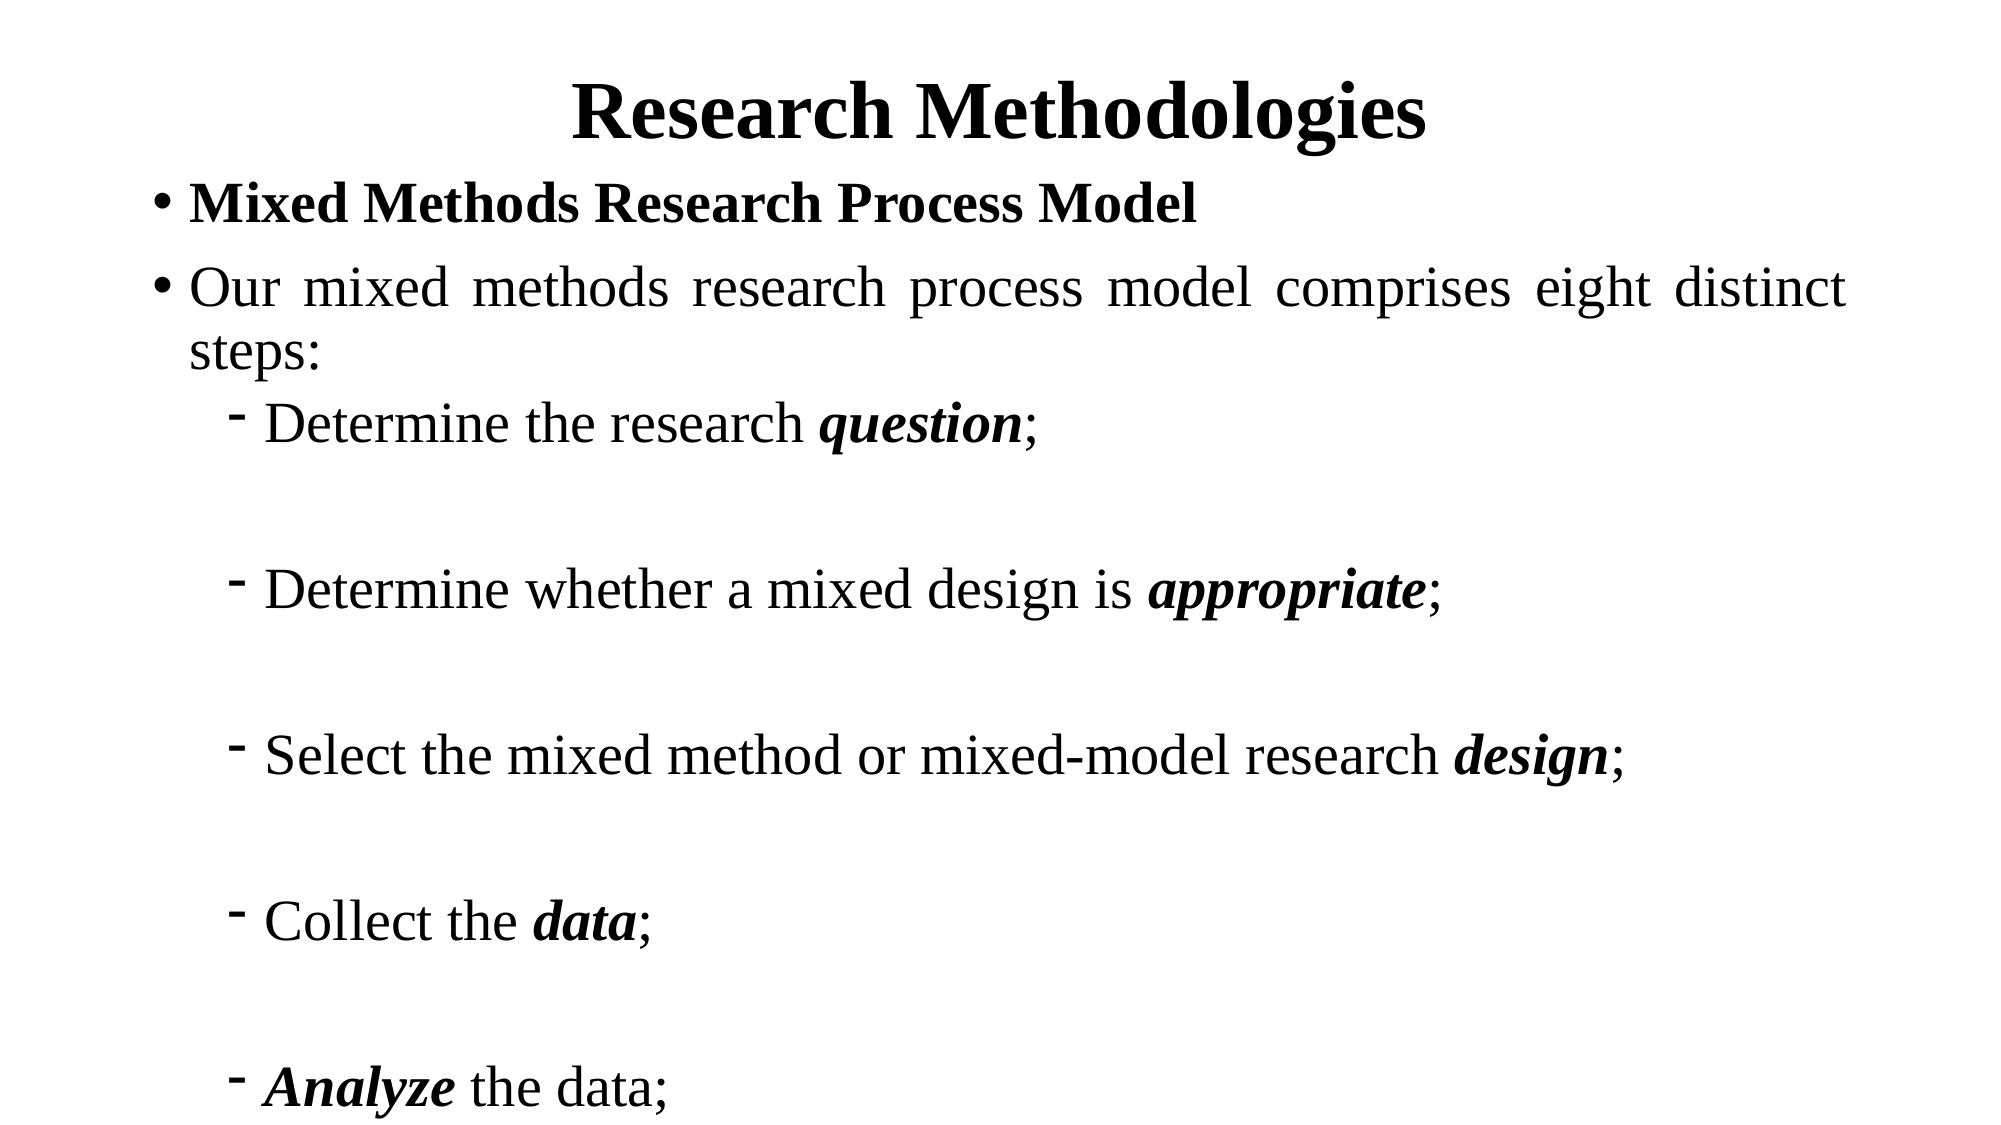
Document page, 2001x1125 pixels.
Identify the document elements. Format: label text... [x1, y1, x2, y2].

list Mixed Methods Research Process Model Our mixed methods research process model comprises eight distinct steps: Determine the research question; Determine whether a mixed design is appropriate; Select the mixed method or mixed-model research design; Collect the data; Analyze the data; [137, 164, 1863, 1014]
title Research Methodologies [137, 59, 1863, 164]
